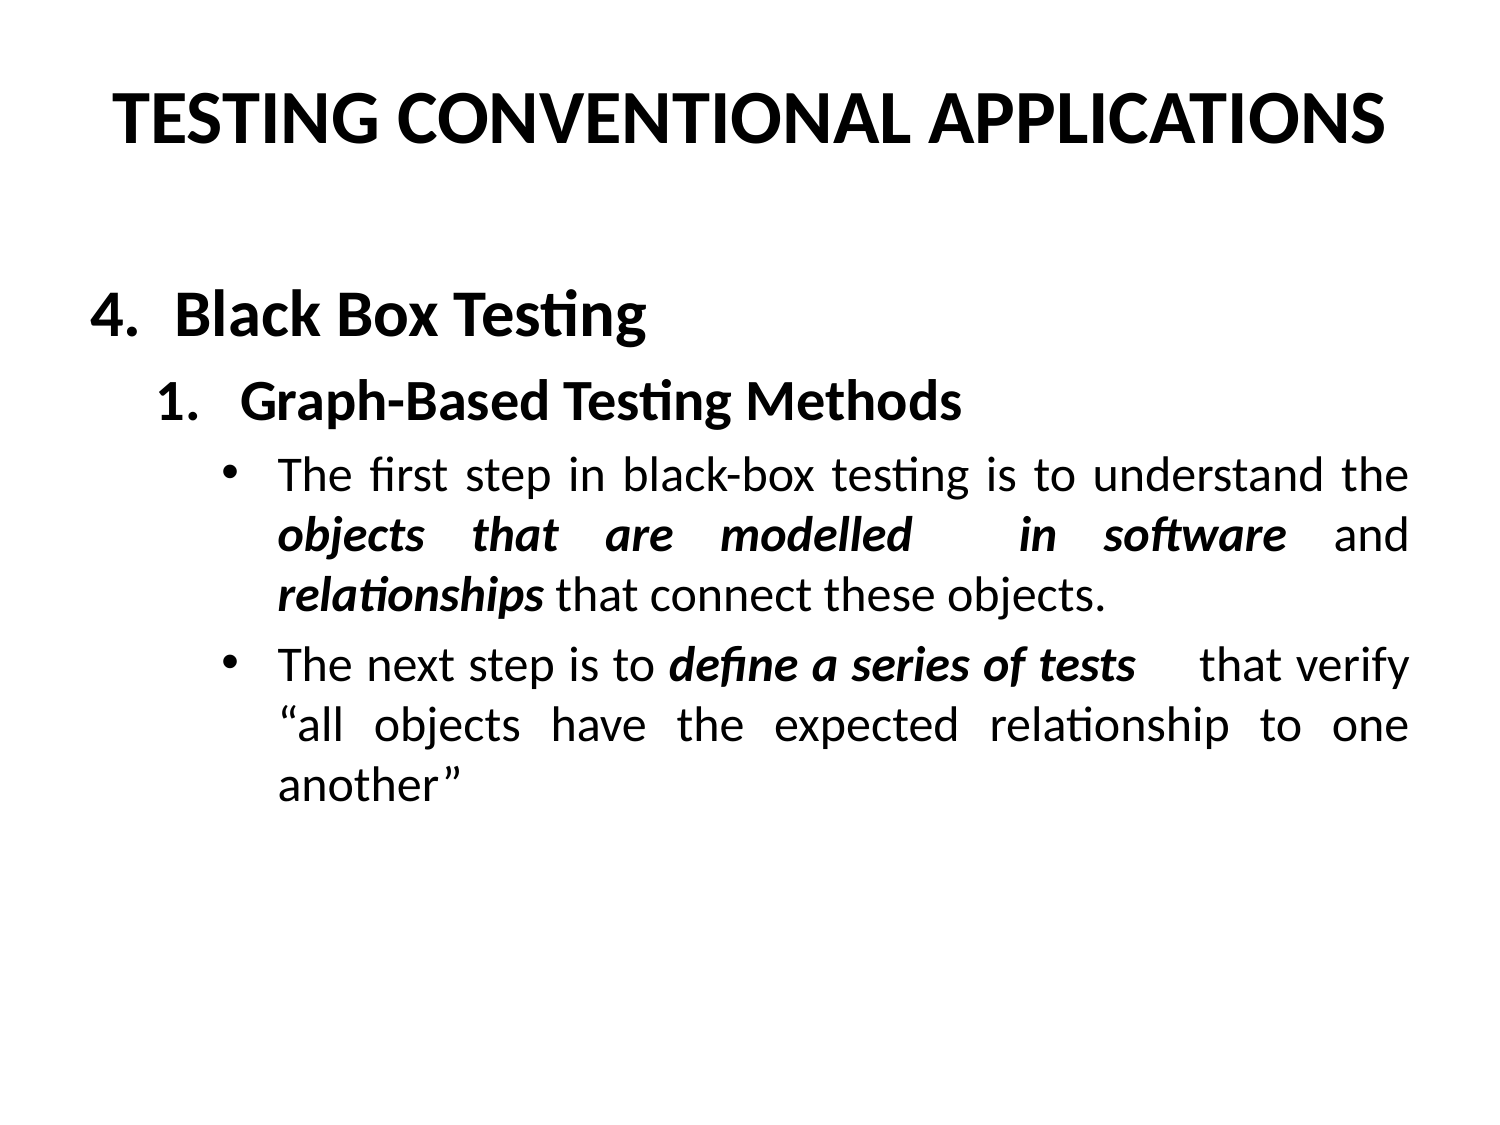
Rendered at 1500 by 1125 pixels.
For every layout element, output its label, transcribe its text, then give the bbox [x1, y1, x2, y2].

list Black Box Testing Graph-Based Testing Methods The first step in black-box testing is to understand the objects that are modelled in software and relationships that connect these objects. The next step is to define a series of tests that verify “all objects have the expected relationship to one another” [75, 262, 1425, 1005]
text_box TESTING CONVENTIONAL APPLICATIONS [74, 19, 1425, 207]
